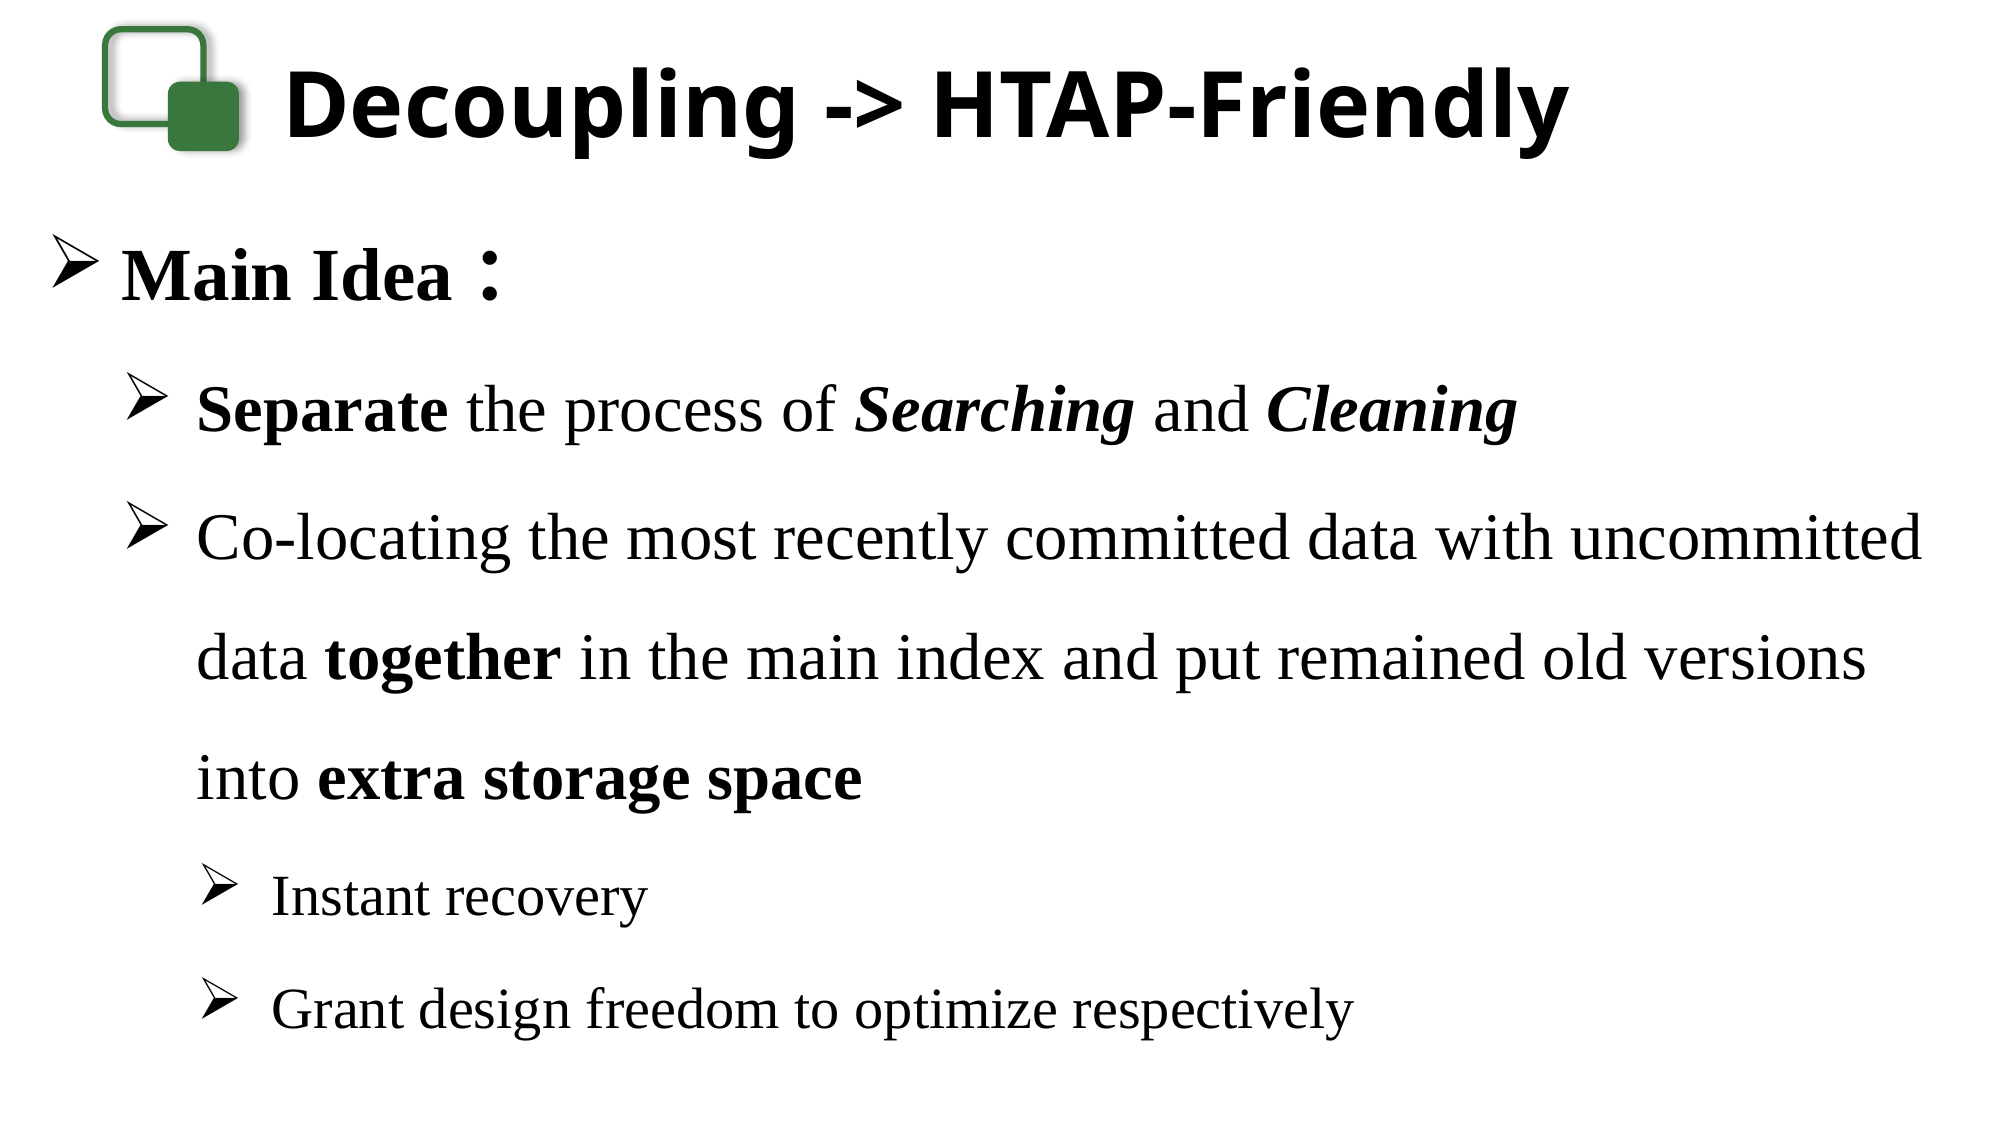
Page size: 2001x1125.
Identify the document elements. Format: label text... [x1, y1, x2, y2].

text_box Main Idea： Separate the process of Searching and Cleaning Co-locating the most recently committed data with uncommitted data together in the main index and put remained old versions into extra storage space Instant recovery Grant design freedom to optimize respectively [30, 173, 2000, 1125]
text_box Decoupling -> HTAP-Friendly [267, 38, 1850, 164]
text_box [104, 28, 205, 126]
text_box [167, 81, 239, 152]
